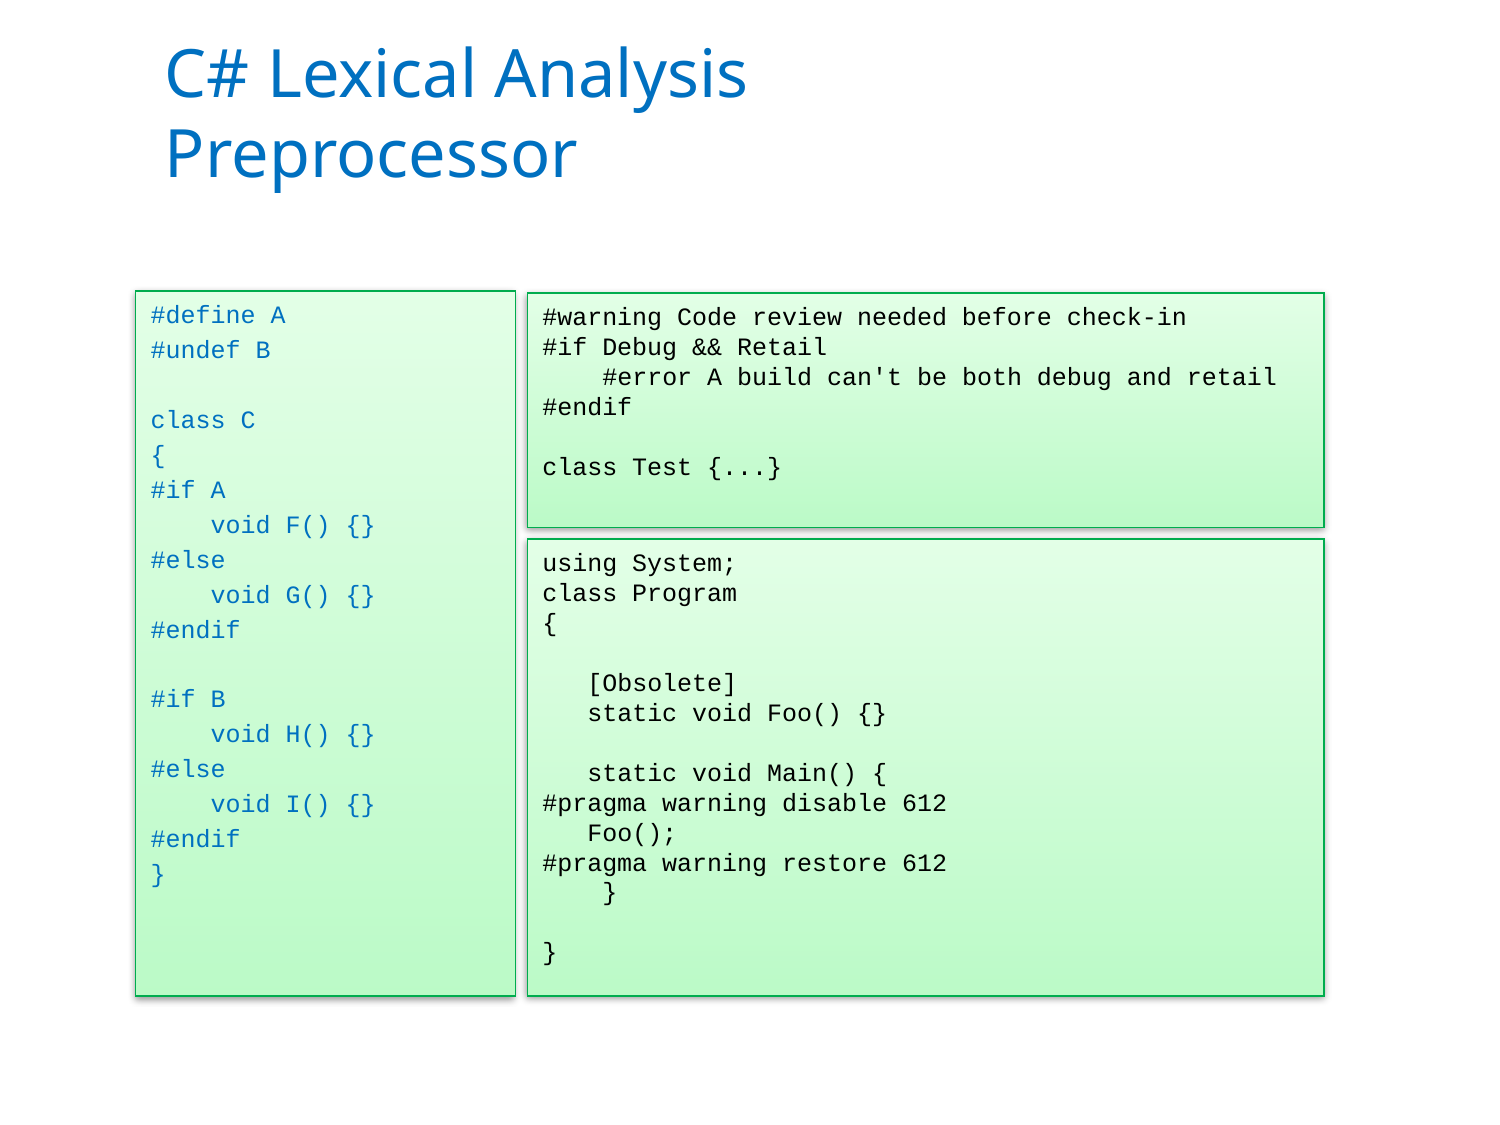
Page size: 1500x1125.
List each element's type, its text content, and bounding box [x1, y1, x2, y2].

title C# Lexical Analysis Preprocessor [150, 24, 1463, 197]
list #define A #undef B class C { #if A void F() {} #else void G() {} #endif #if B void H() {} #else void I() {} #endif } [135, 290, 516, 997]
text_box #warning Code review needed before check-in #if Debug && Retail #error A build can't be both debug and retail #endif class Test {...} [527, 292, 1325, 528]
text_box using System; class Program { [Obsolete] static void Foo() {} static void Main() { #pragma warning disable 612 Foo(); #pragma warning restore 612 } } [527, 539, 1325, 997]
